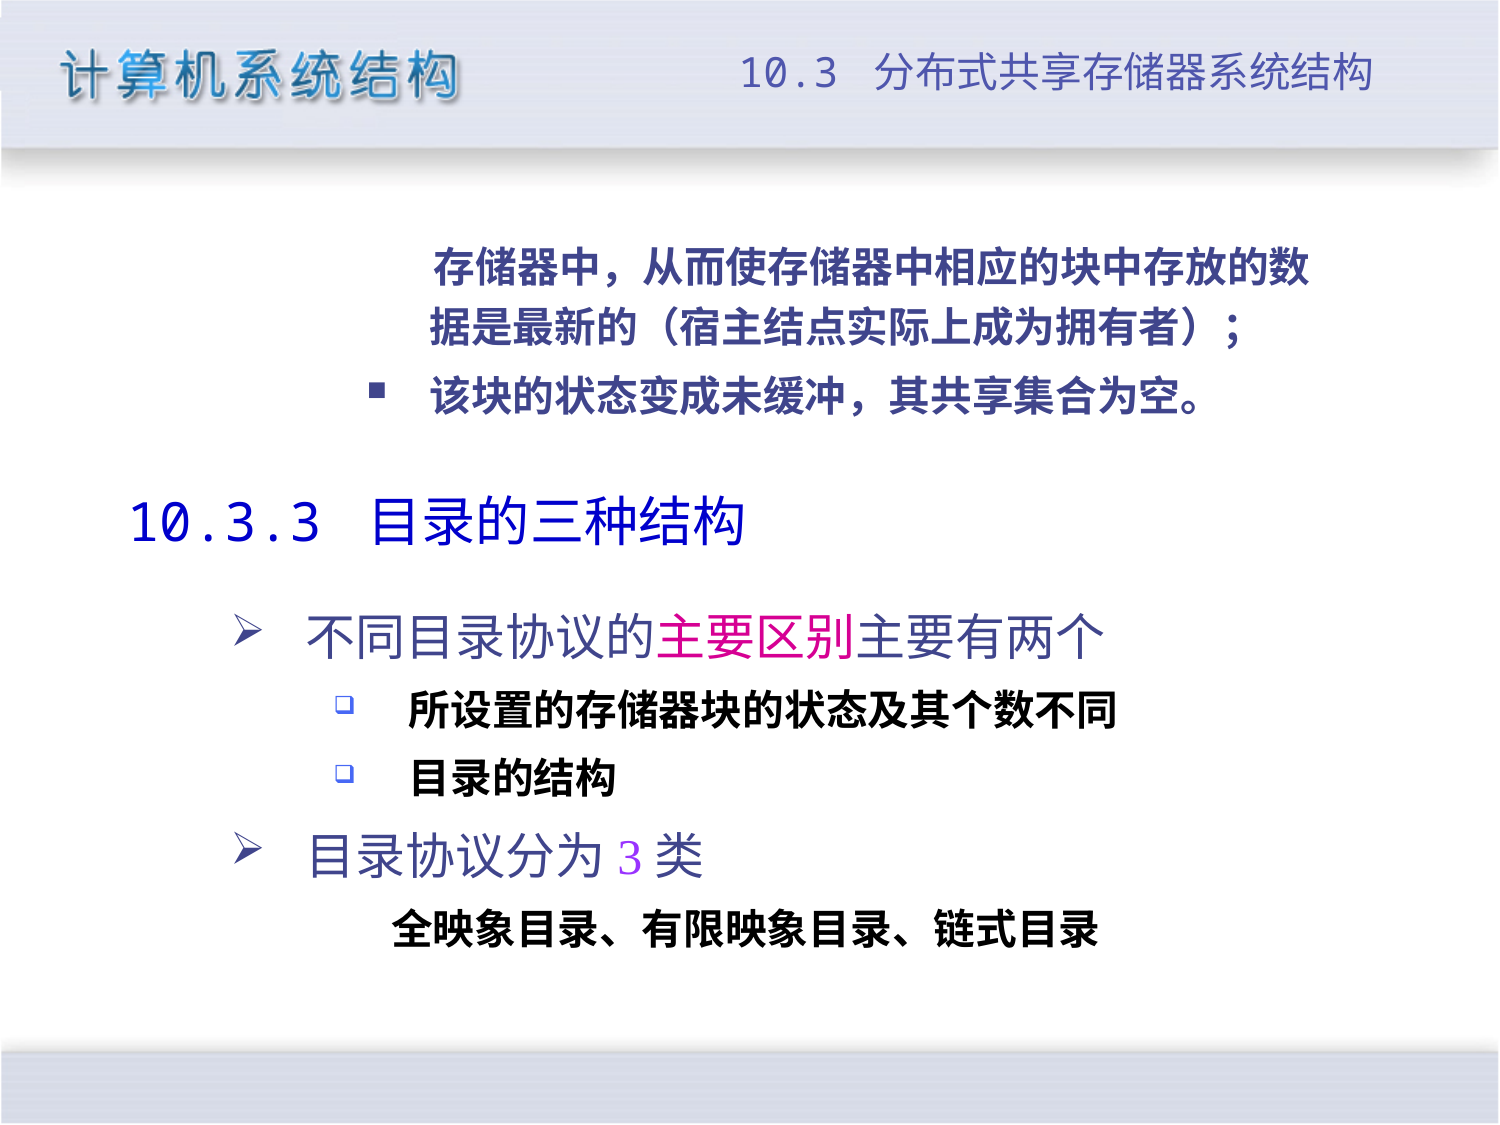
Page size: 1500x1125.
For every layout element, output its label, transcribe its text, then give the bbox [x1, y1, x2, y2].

picture [0, 0, 1500, 1125]
title 10.3 分布式共享存储器系统结构 [637, 40, 1475, 104]
text_box 不同目录协议的主要区别主要有两个 所设置的存储器块的状态及其个数不同 目录的结构 目录协议分为3类 全映象目录、有限映象目录、链式目录 [112, 586, 1388, 996]
text_box 10.3.3 目录的三种结构 [112, 479, 1235, 560]
list 存储器中，从而使存储器中相应的块中存放的数据是最新的（宿主结点实际上成为拥有者）； 该块的状态变成未缓冲，其共享集合为空。 [41, 223, 1341, 468]
